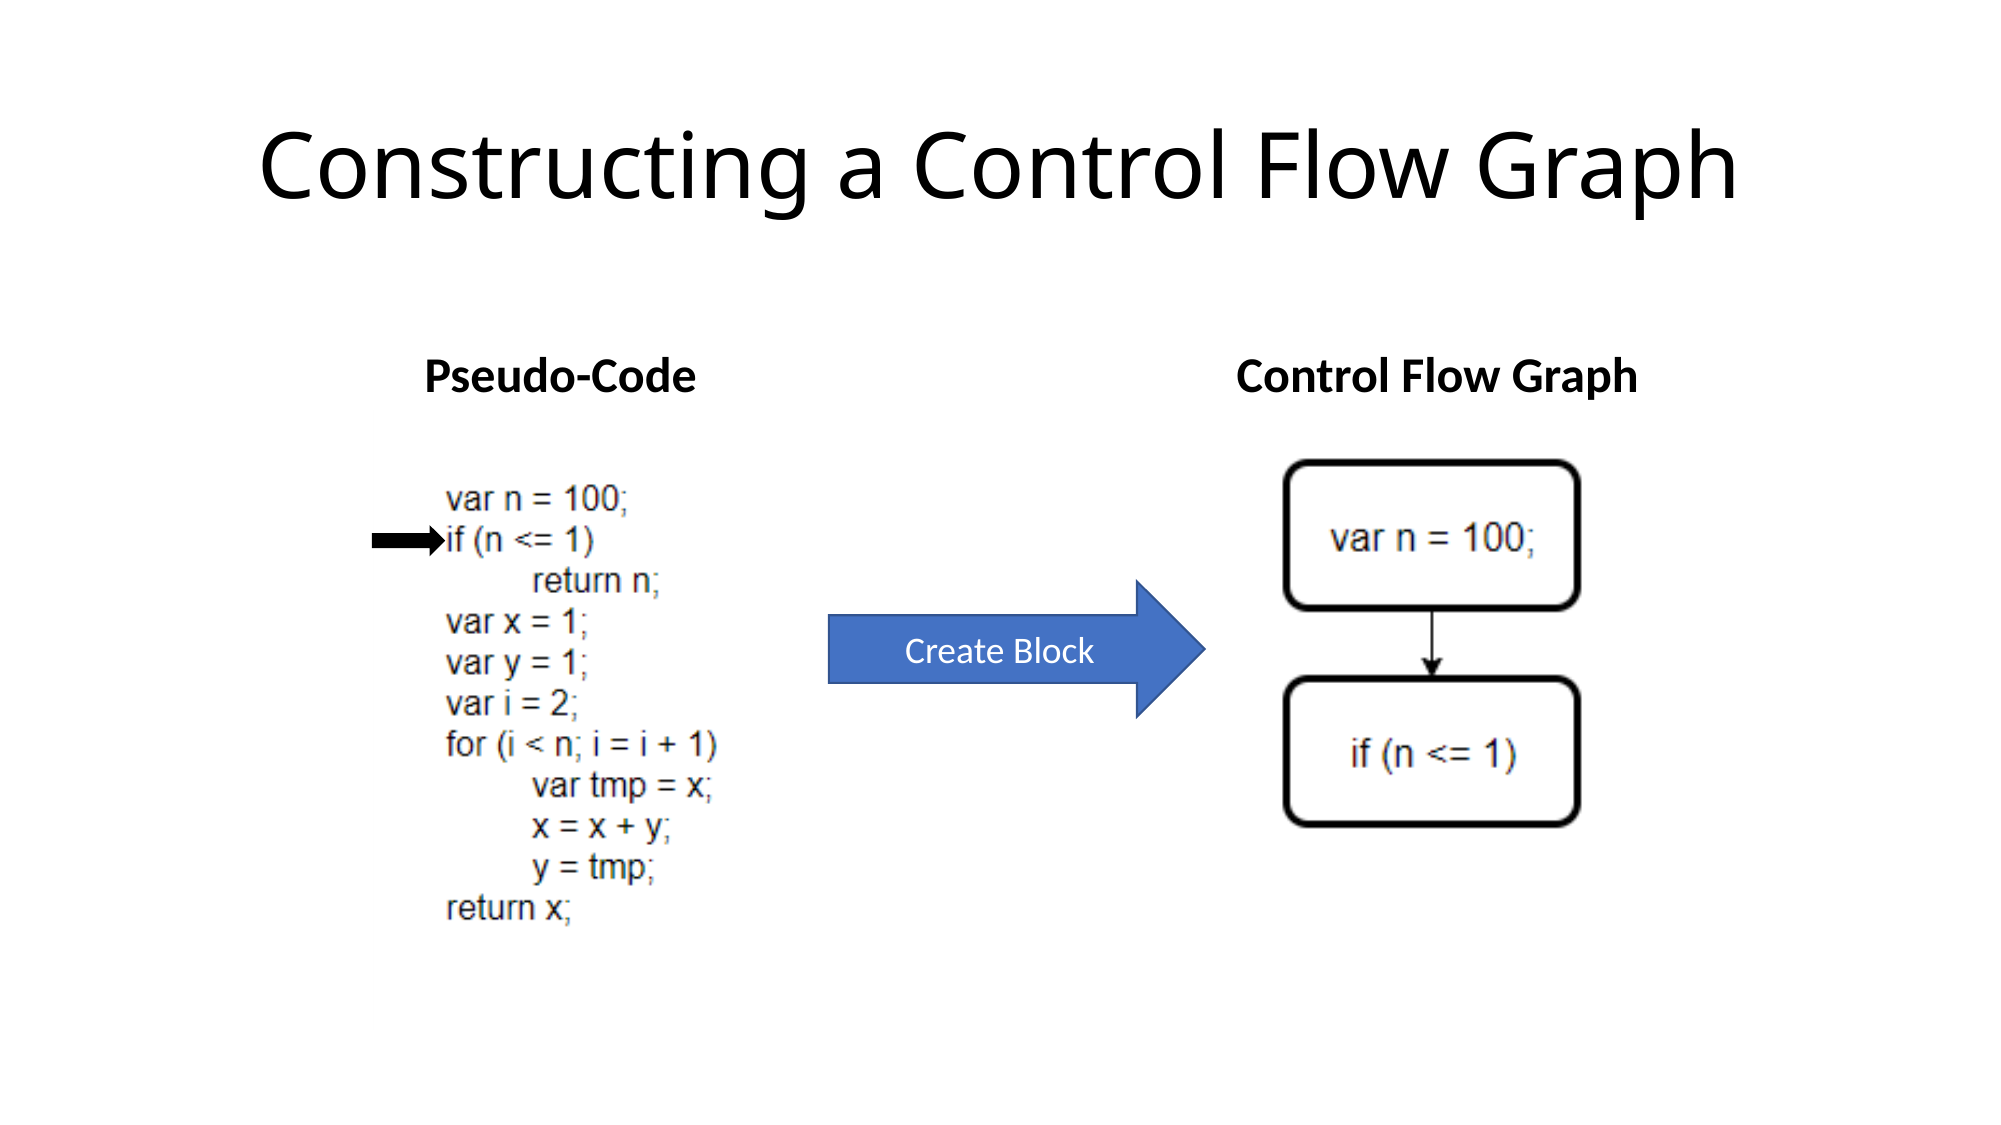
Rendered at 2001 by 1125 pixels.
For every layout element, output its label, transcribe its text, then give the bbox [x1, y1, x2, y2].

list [372, 410, 749, 1030]
list Pseudo-Code [137, 275, 984, 411]
text_box Create Block [827, 578, 1207, 720]
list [1235, 416, 1640, 882]
title Constructing a Control Flow Graph [137, 59, 1863, 278]
list Control Flow Graph [1012, 275, 1863, 411]
